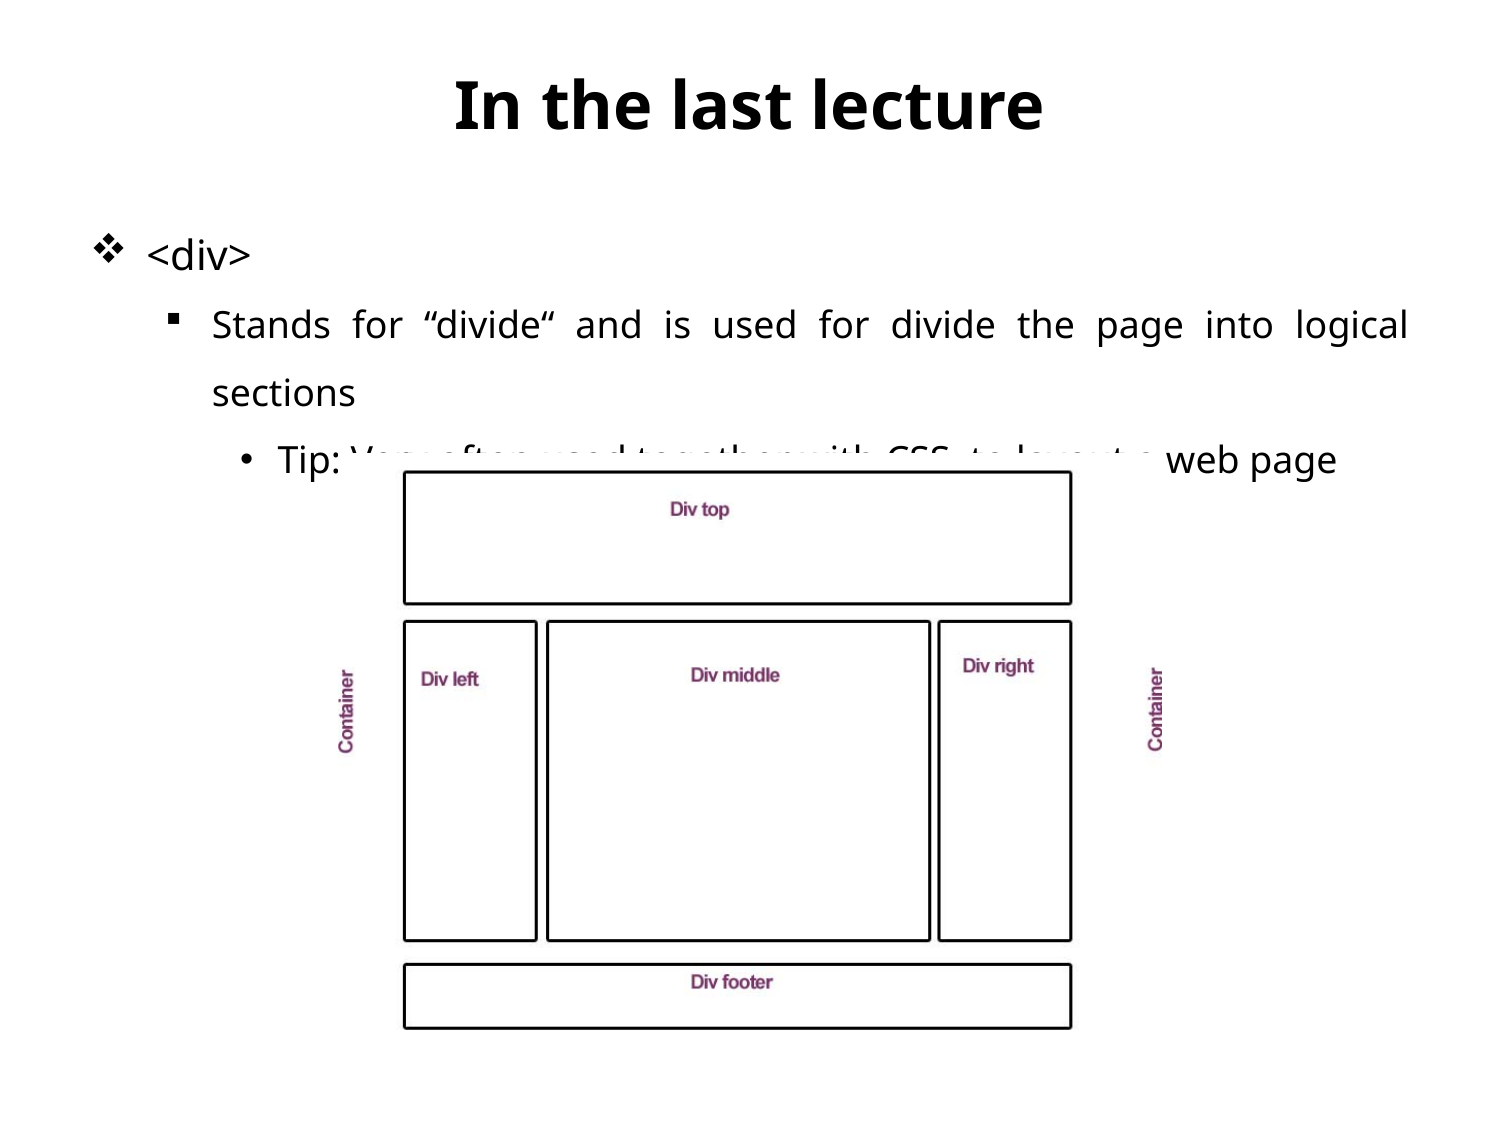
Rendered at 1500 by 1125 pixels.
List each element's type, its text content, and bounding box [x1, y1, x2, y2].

list <div> Stands for “divide“ and is used for divide the page into logical sections Tip: Very often used together with CSS, to layout a web page [75, 196, 1425, 1071]
picture [338, 452, 1162, 1071]
title In the last lecture [75, 45, 1425, 161]
